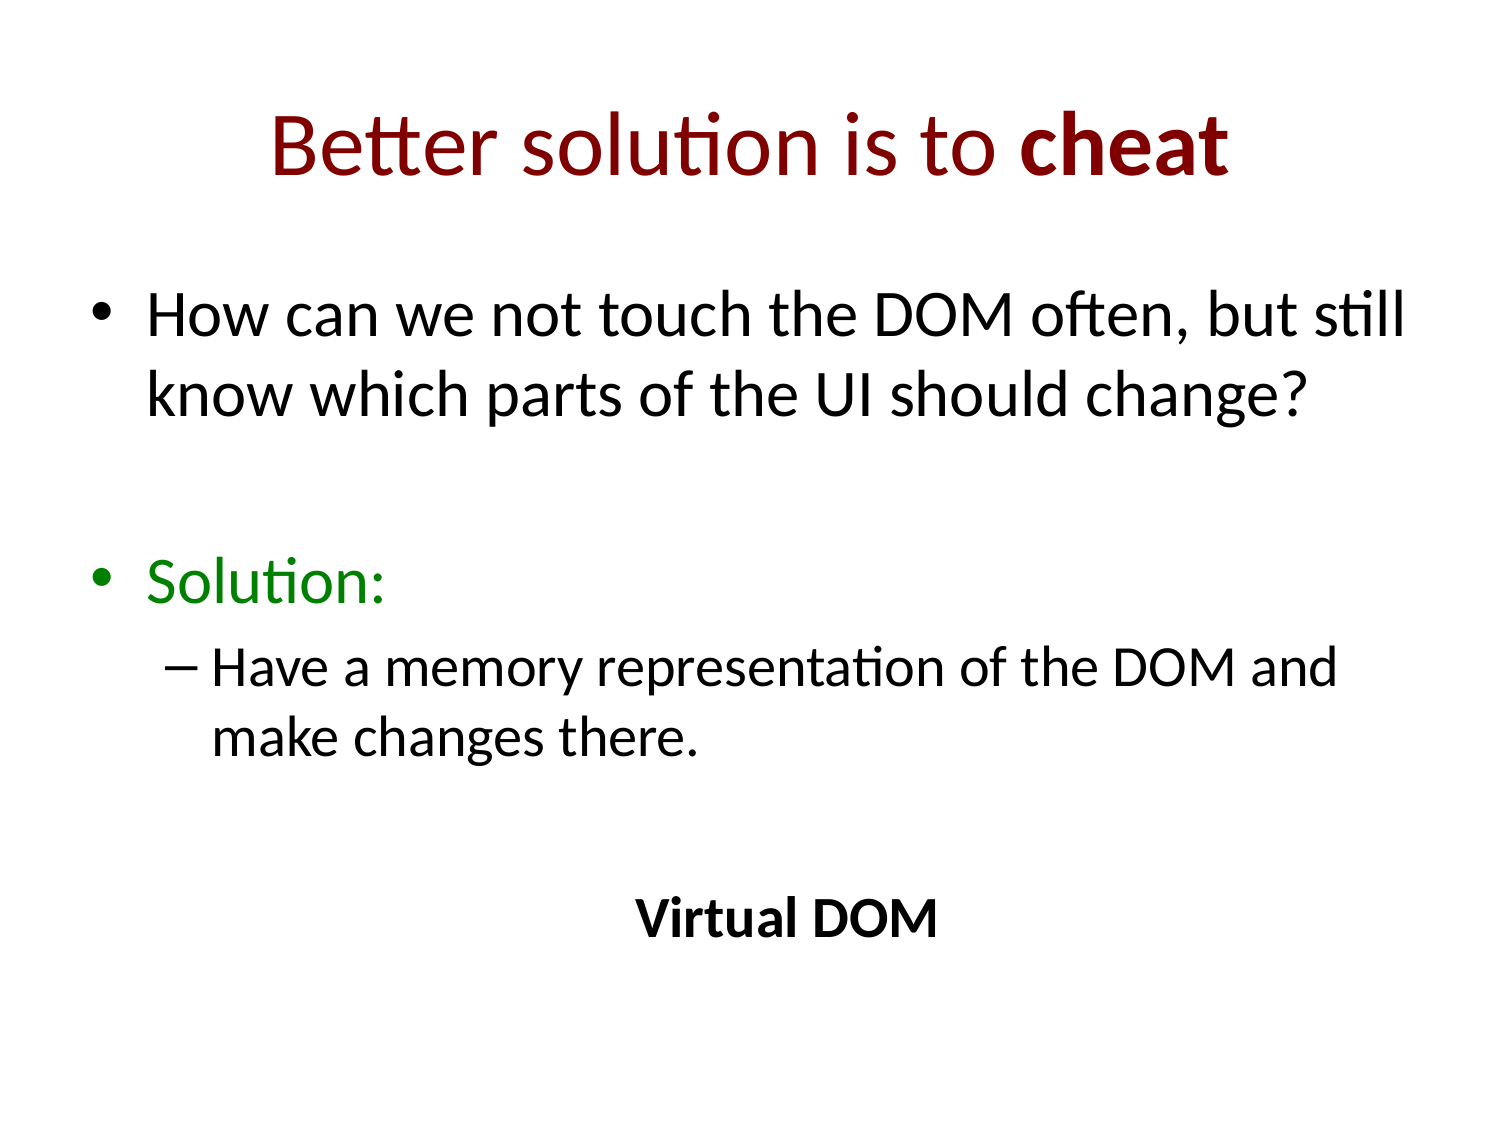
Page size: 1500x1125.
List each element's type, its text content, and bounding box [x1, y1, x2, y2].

list How can we not touch the DOM often, but still know which parts of the UI should change? Solution: Have a memory representation of the DOM and make changes there. Virtual DOM [75, 262, 1425, 1005]
title Better solution is to cheat [75, 45, 1425, 233]
